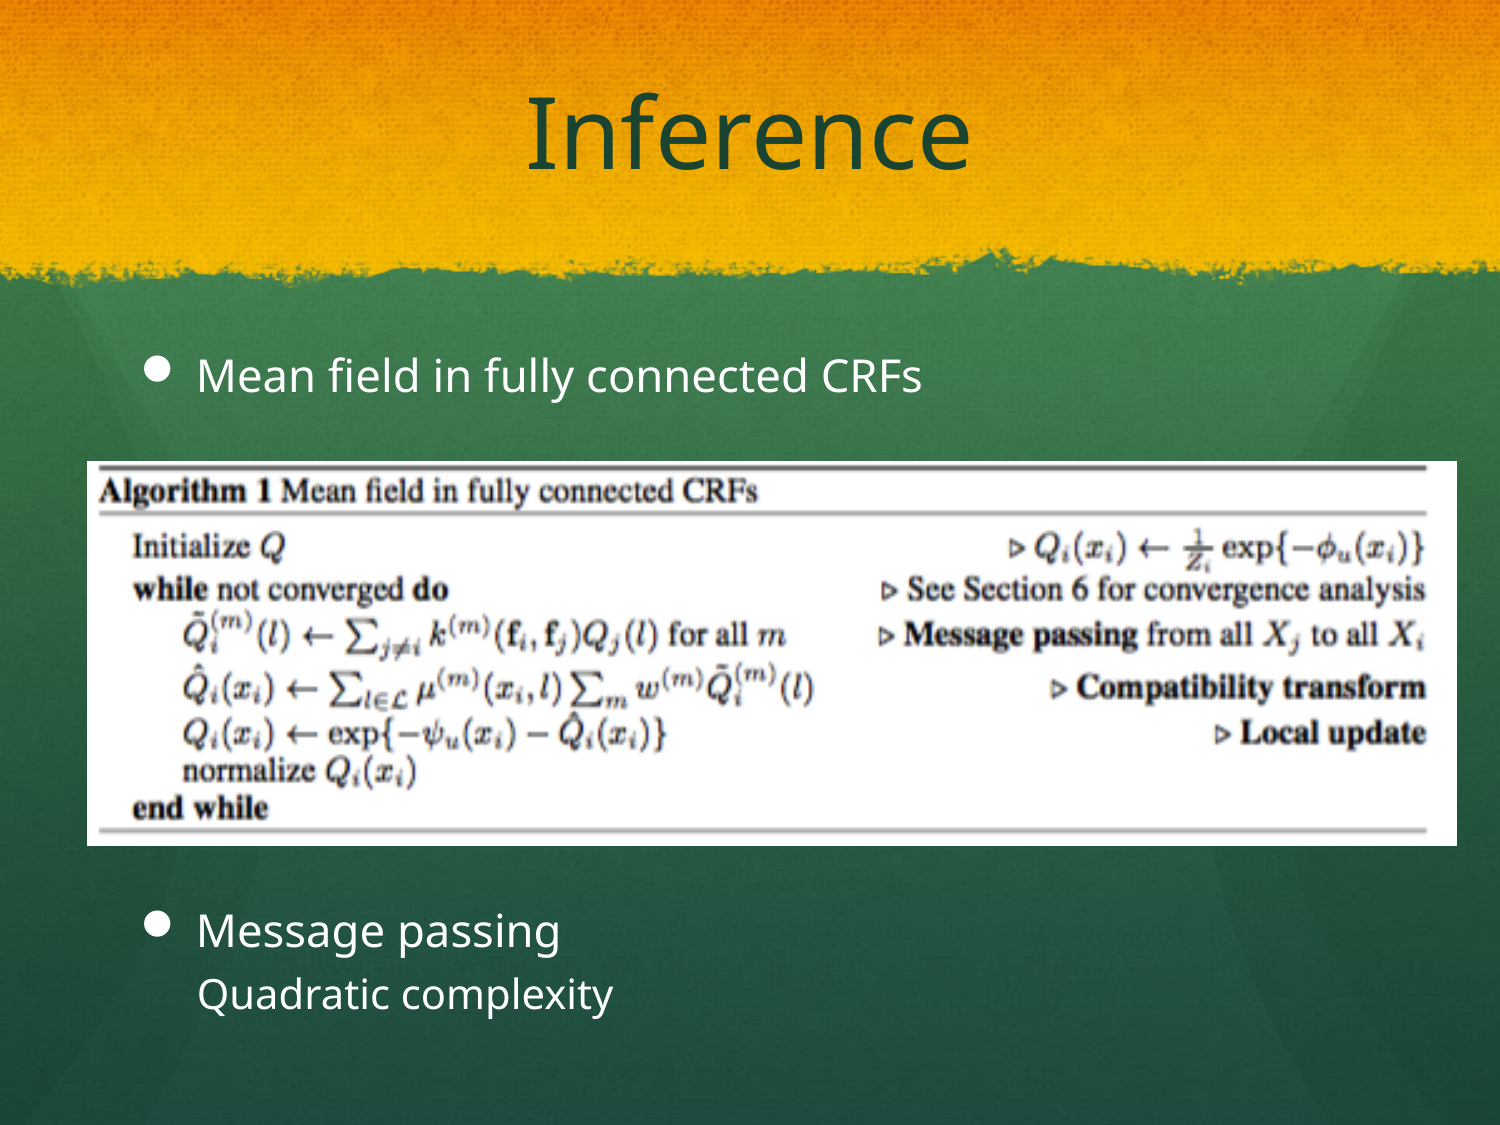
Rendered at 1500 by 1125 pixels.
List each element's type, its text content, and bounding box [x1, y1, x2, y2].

list Mean field in fully connected CRFs Message passing Quadratic complexity [125, 339, 1375, 451]
title Inference [125, 13, 1375, 246]
list Mean field in fully connected CRFs Message passing Quadratic complexity [125, 874, 1375, 1026]
picture [0, 0, 1500, 1125]
